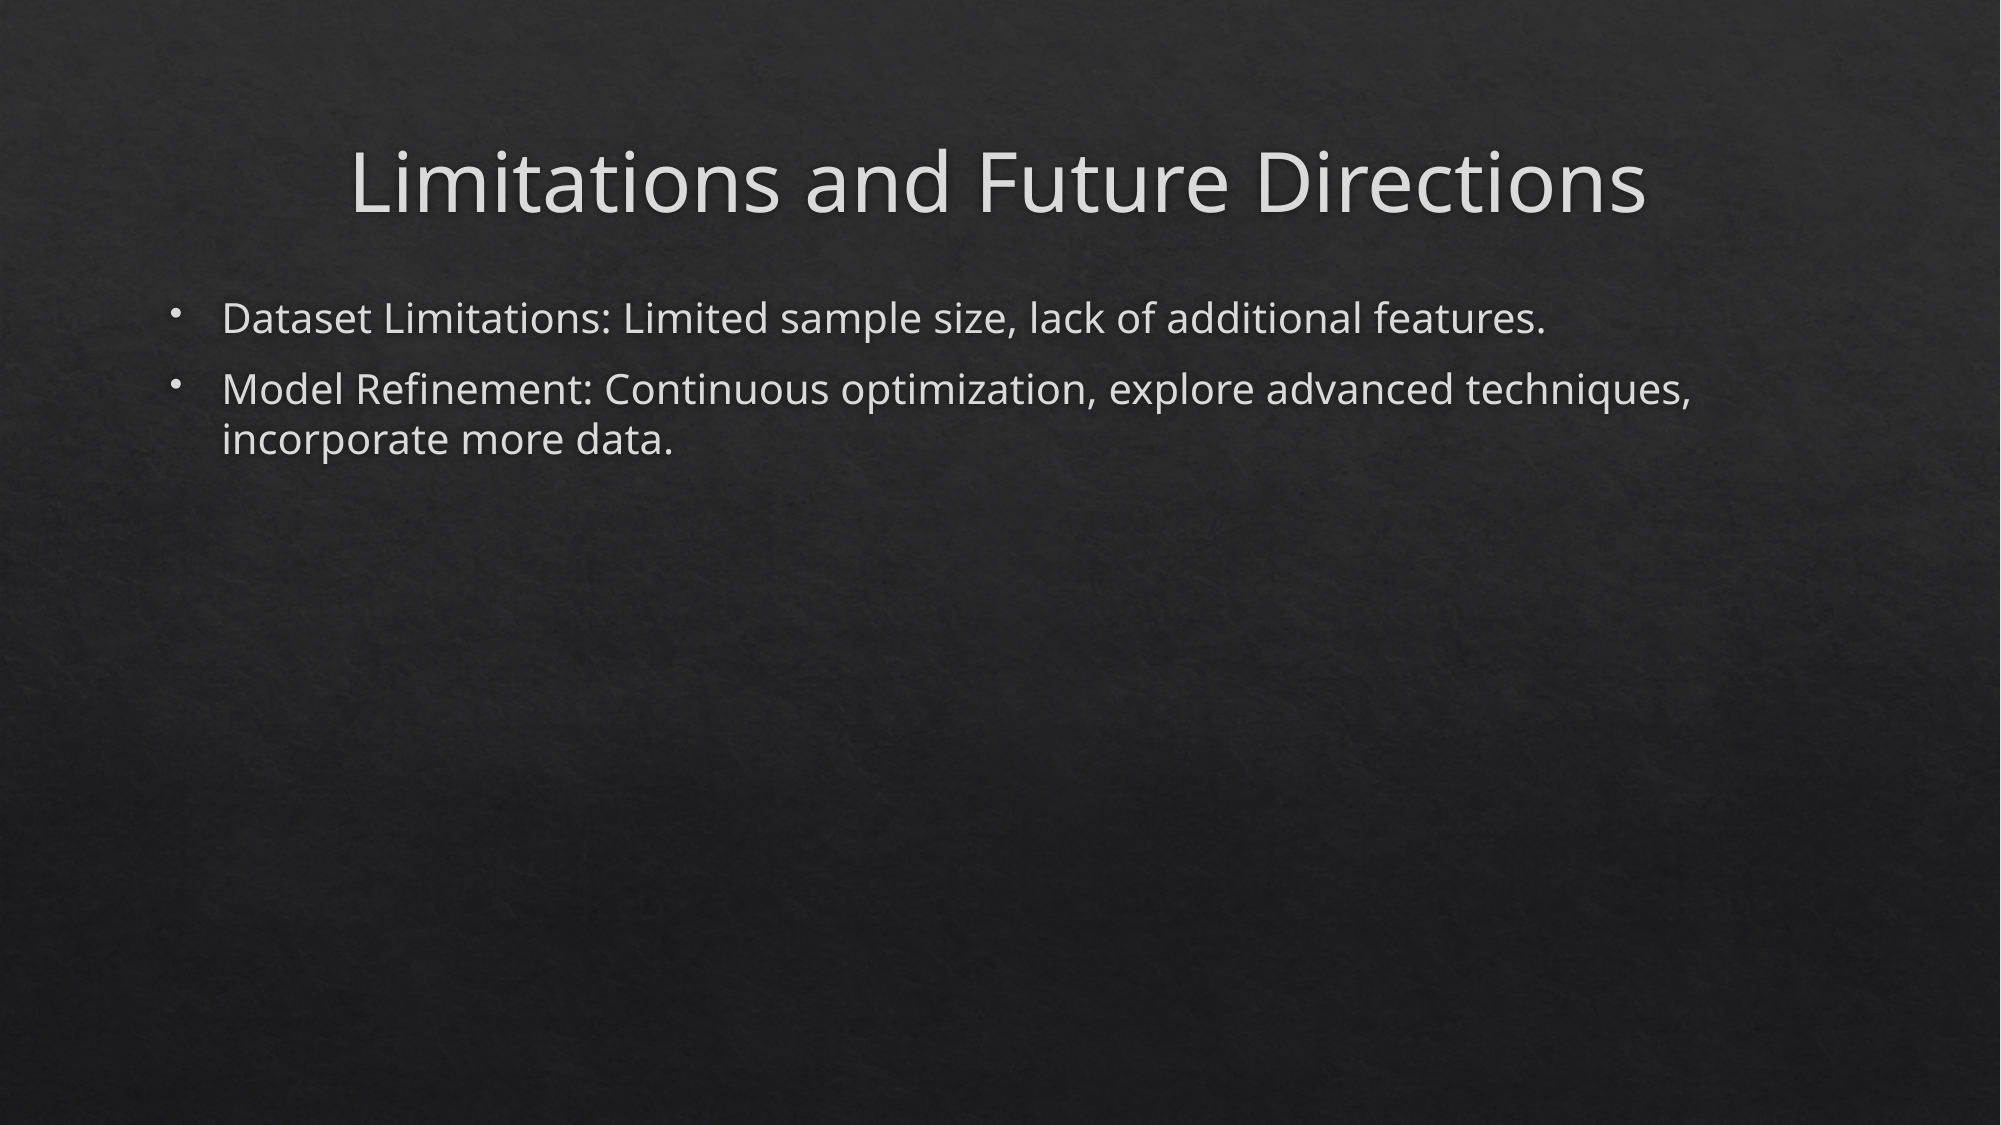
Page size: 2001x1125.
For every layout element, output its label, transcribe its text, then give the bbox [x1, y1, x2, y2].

list Dataset Limitations: Limited sample size, lack of additional features. Model Refinement: Continuous optimization, explore advanced techniques, incorporate more data. [149, 284, 1849, 950]
title Limitations and Future Directions [149, 99, 1849, 260]
